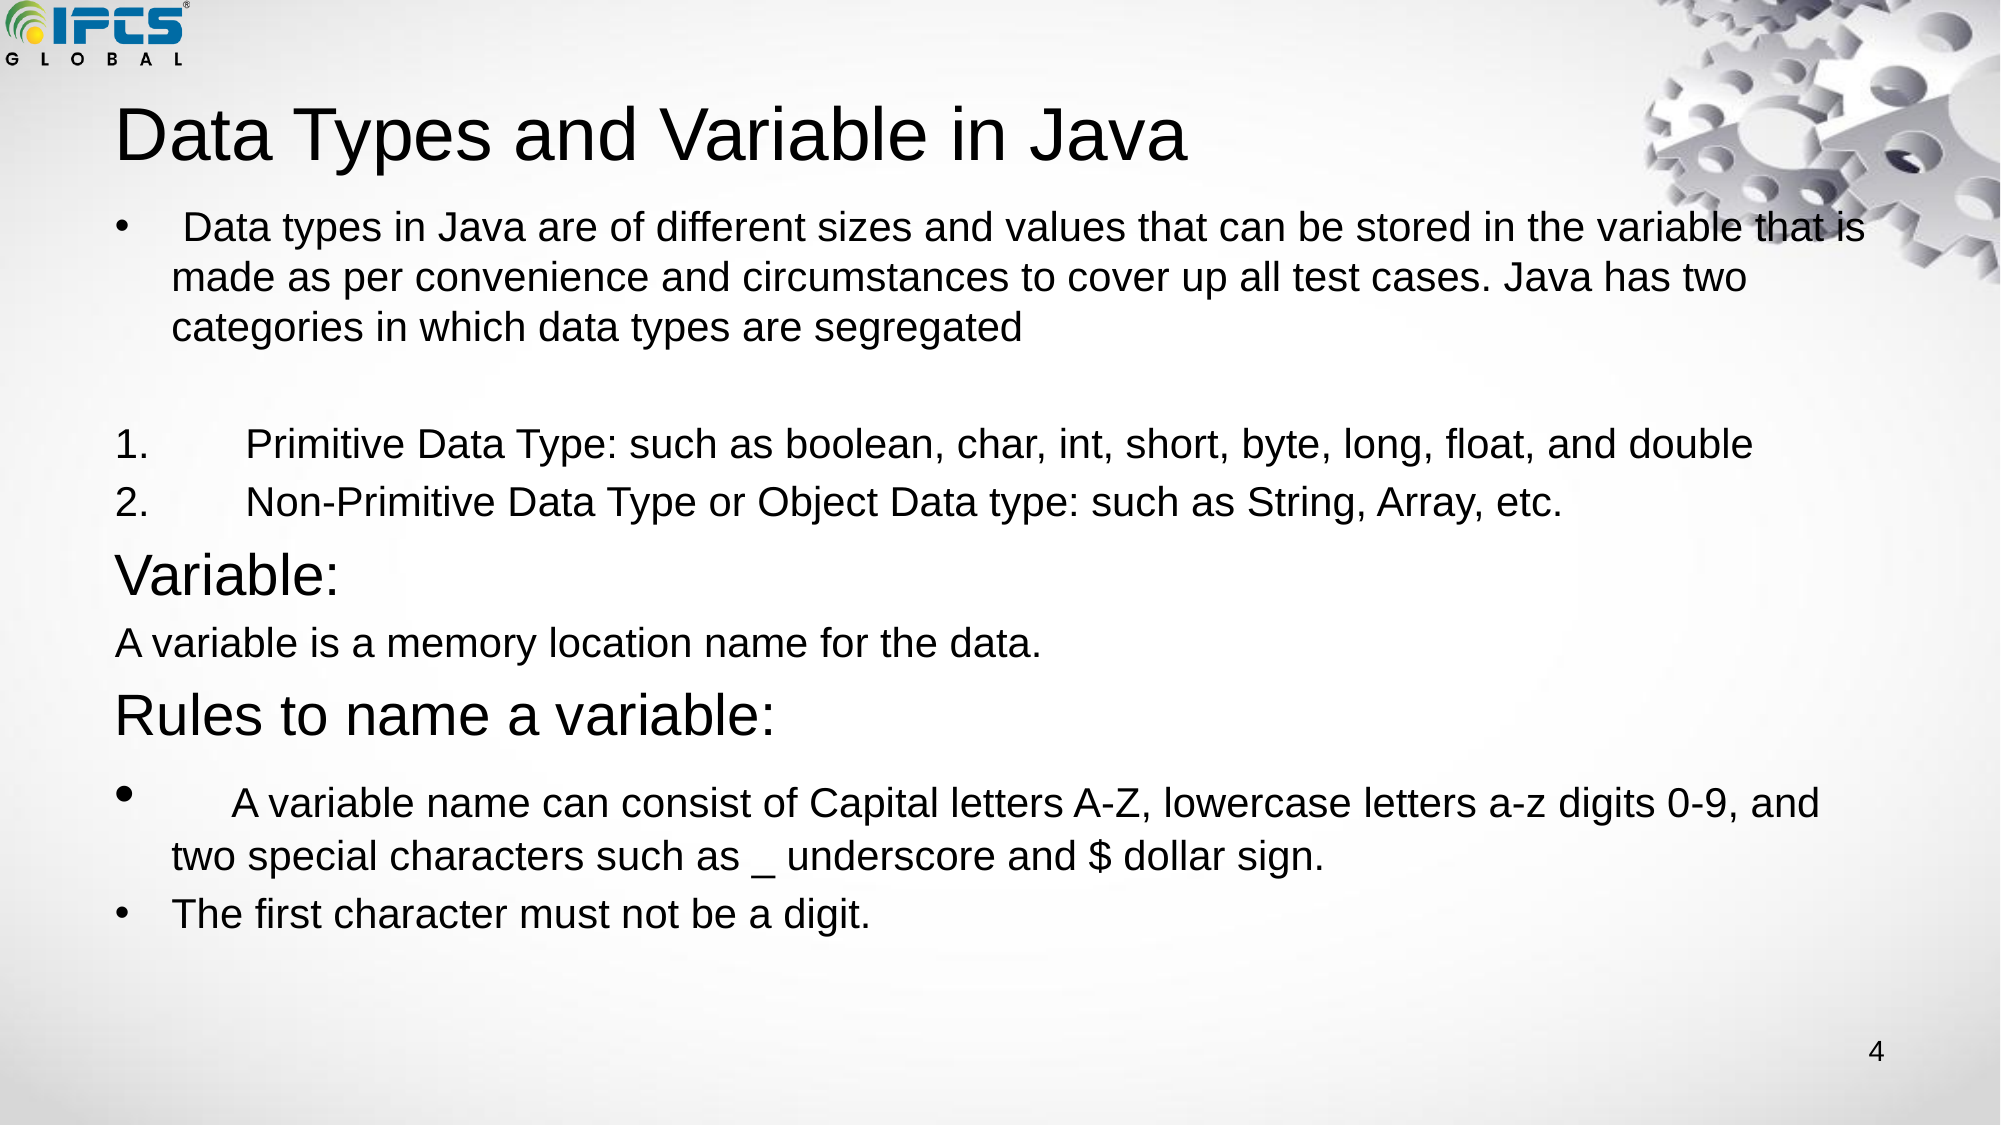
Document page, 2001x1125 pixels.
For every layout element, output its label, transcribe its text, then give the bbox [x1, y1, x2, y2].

list Data types in Java are of different sizes and values that can be stored in the variable that is made as per convenience and circumstances to cover up all test cases. Java has two categories in which data types are segregated Primitive Data Type: such as boolean, char, int, short, byte, long, float, and double Non-Primitive Data Type or Object Data type: such as String, Array, etc. Variable: A variable is a memory location name for the data. Rules to name a variable: A variable name can consist of Capital letters A-Z, lowercase letters a-z digits 0-9, and two special characters such as _ underscore and $ dollar sign. The first character must not be a digit. [99, 192, 1900, 1006]
slide_number ‹#› [1433, 1024, 1900, 1103]
title Data Types and Variable in Java [99, 77, 1900, 174]
picture [0, 0, 2001, 1125]
